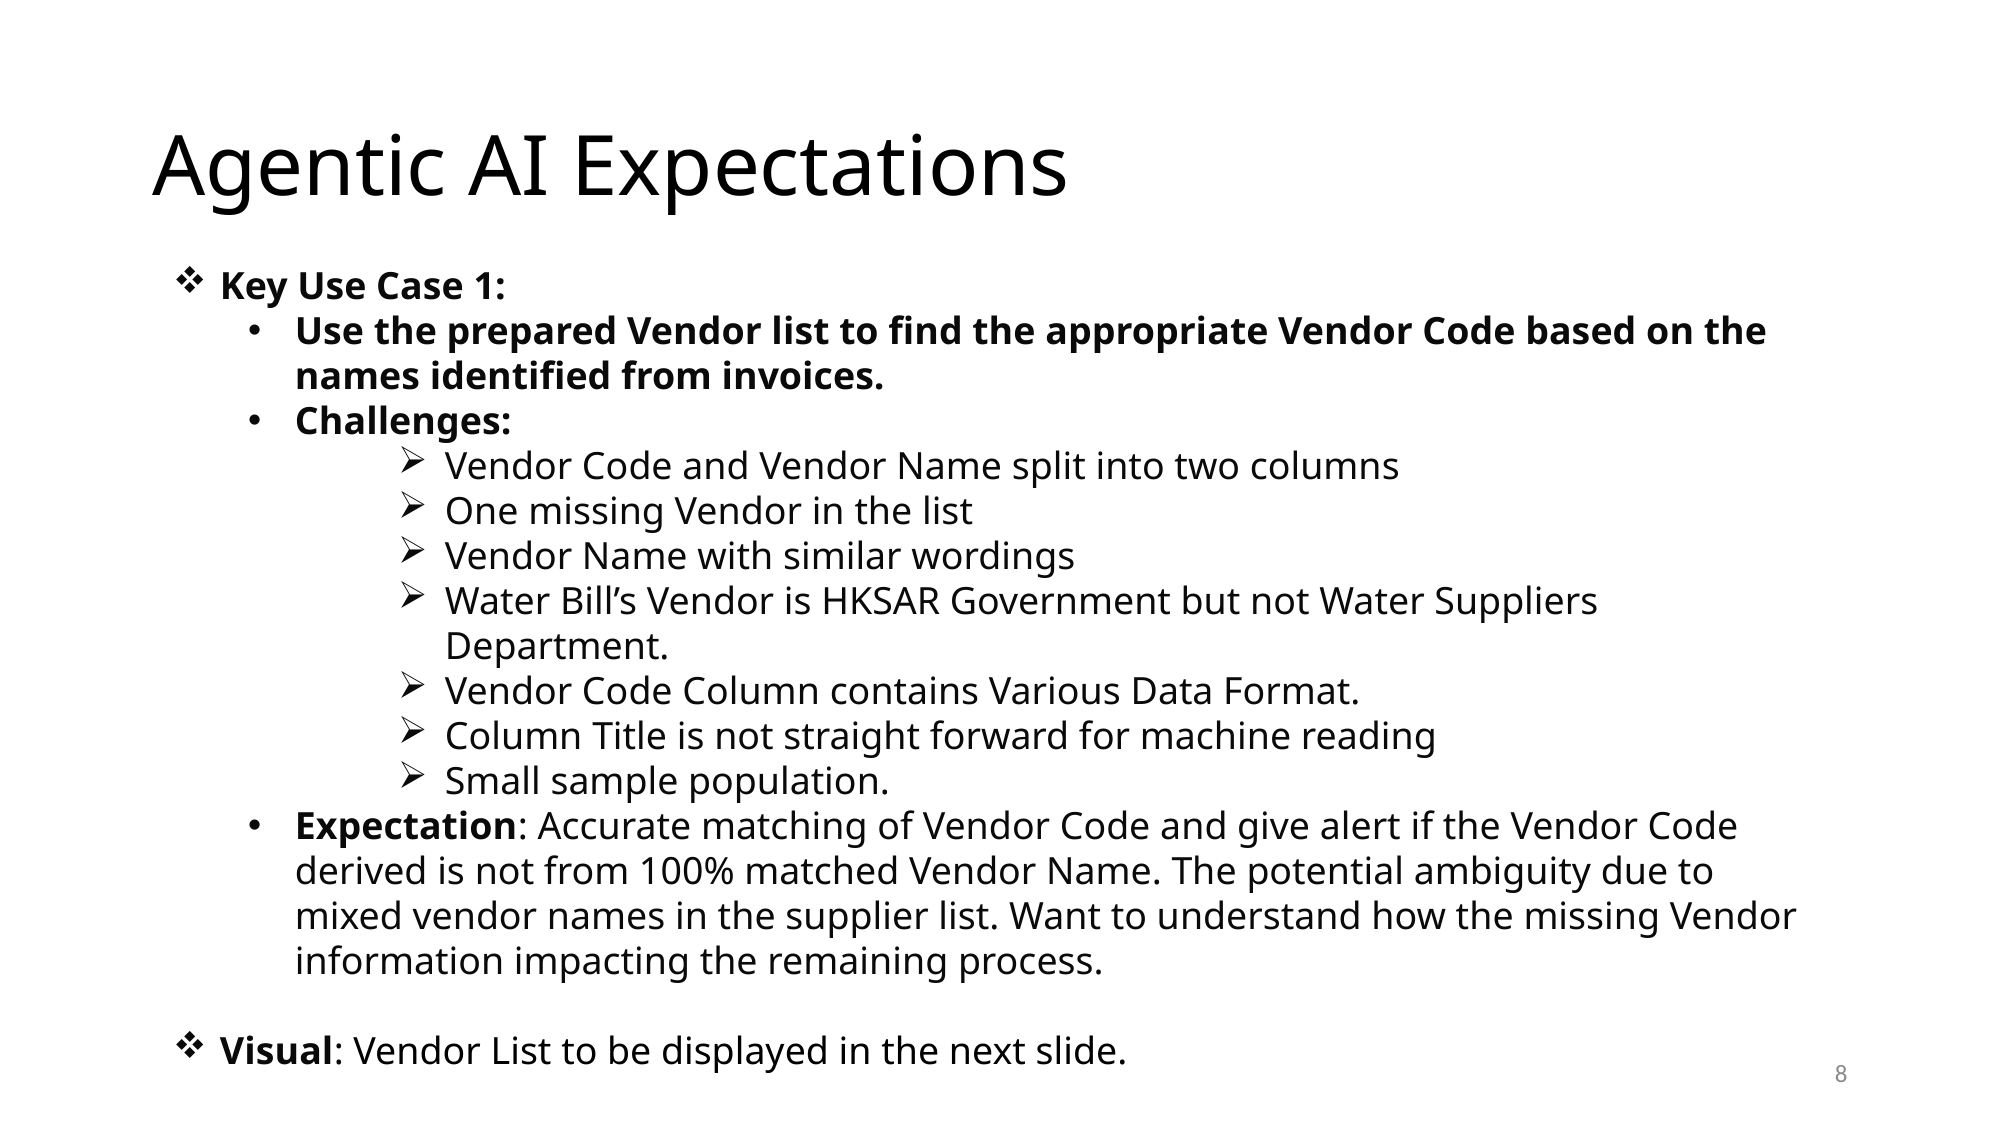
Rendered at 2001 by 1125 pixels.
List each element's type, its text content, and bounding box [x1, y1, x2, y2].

slide_number 8 [1412, 1042, 1863, 1103]
text_box Key Use Case 1: Use the prepared Vendor list to find the appropriate Vendor Code based on the names identified from invoices. Challenges: Vendor Code and Vendor Name split into two columns One missing Vendor in the list Vendor Name with similar wordings Water Bill’s Vendor is HKSAR Government but not Water Suppliers Department. Vendor Code Column contains Various Data Format. Column Title is not straight forward for machine reading Small sample population. Expectation: Accurate matching of Vendor Code and give alert if the Vendor Code derived is not from 100% matched Vendor Name. The potential ambiguity due to mixed vendor names in the supplier list. Want to understand how the missing Vendor information impacting the remaining process. Visual: Vendor List to be displayed in the next slide. [158, 254, 1836, 1080]
title Agentic AI Expectations [137, 59, 1863, 278]
